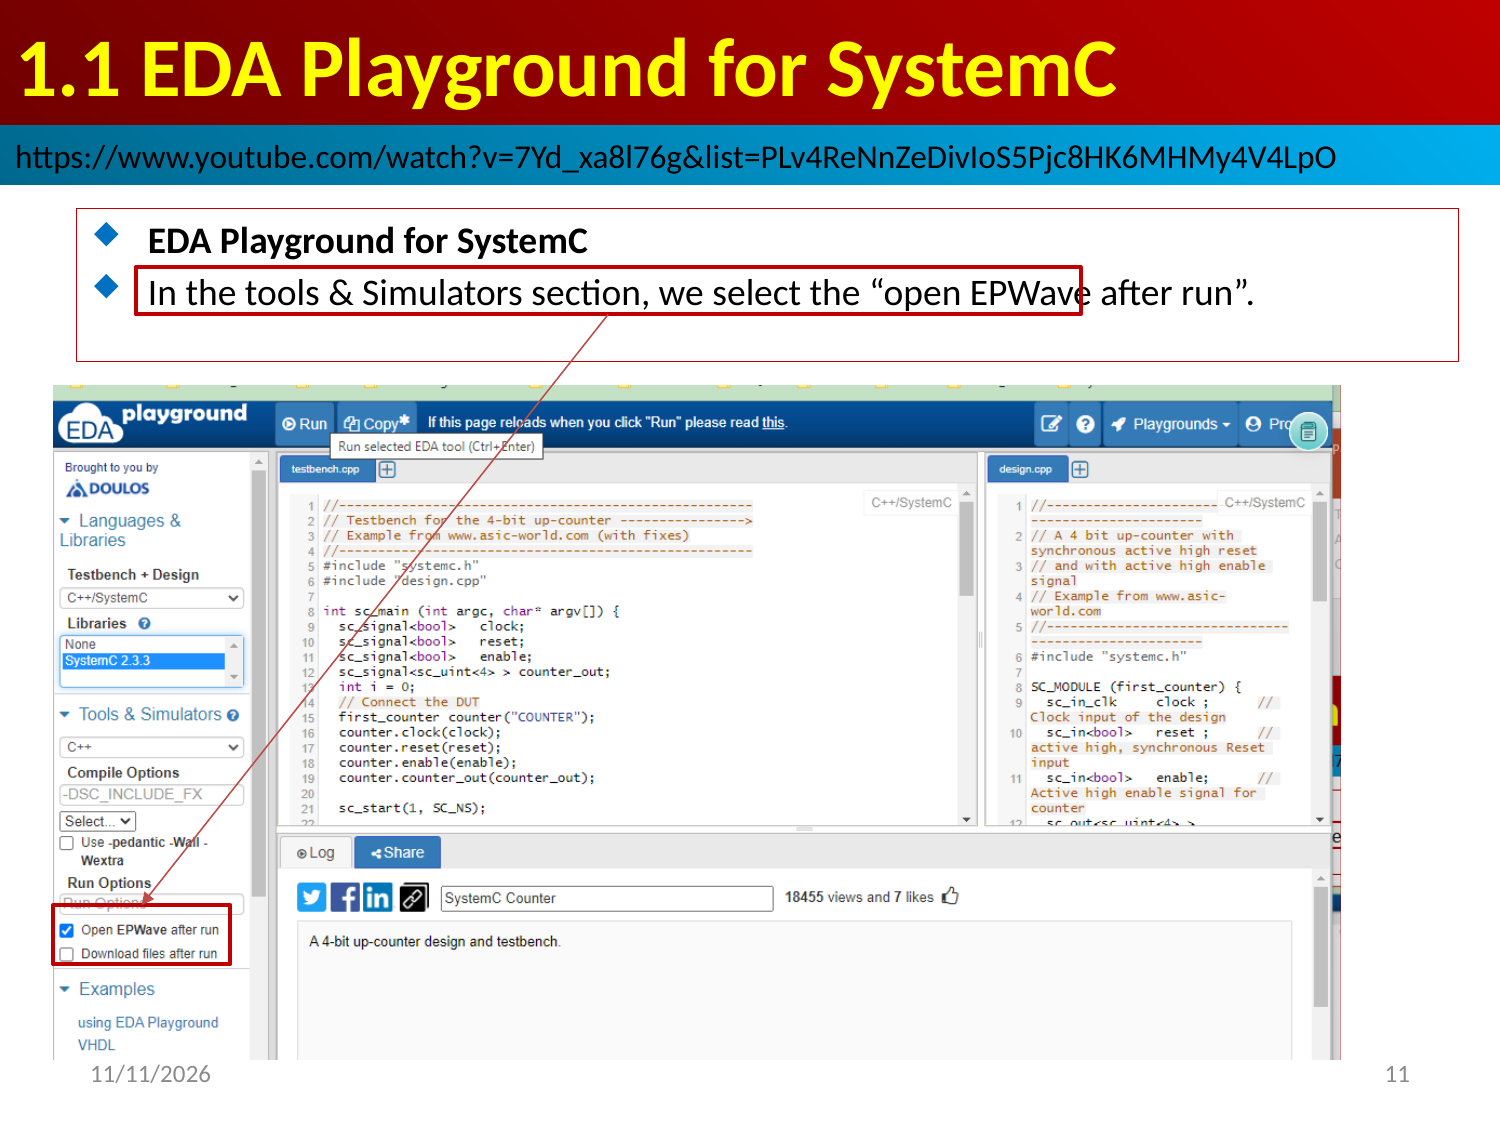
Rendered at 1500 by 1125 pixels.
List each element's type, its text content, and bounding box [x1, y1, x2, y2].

slide_number 11 [1074, 1042, 1425, 1103]
title 1.1 EDA Playground for SystemC [0, 0, 1500, 125]
text_box https://www.youtube.com/watch?v=7Yd_xa8l76g&list=PLv4ReNnZeDivIoS5Pjc8HK6MHMy4V4LpO [0, 125, 1500, 185]
subtitle EDA Playground for SystemC In the tools & Simulators section, we select the “open EPWave after run”. [76, 208, 1459, 362]
text_box [134, 265, 1083, 316]
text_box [52, 385, 1341, 1060]
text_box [141, 314, 609, 906]
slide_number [75, 1068, 425, 1103]
